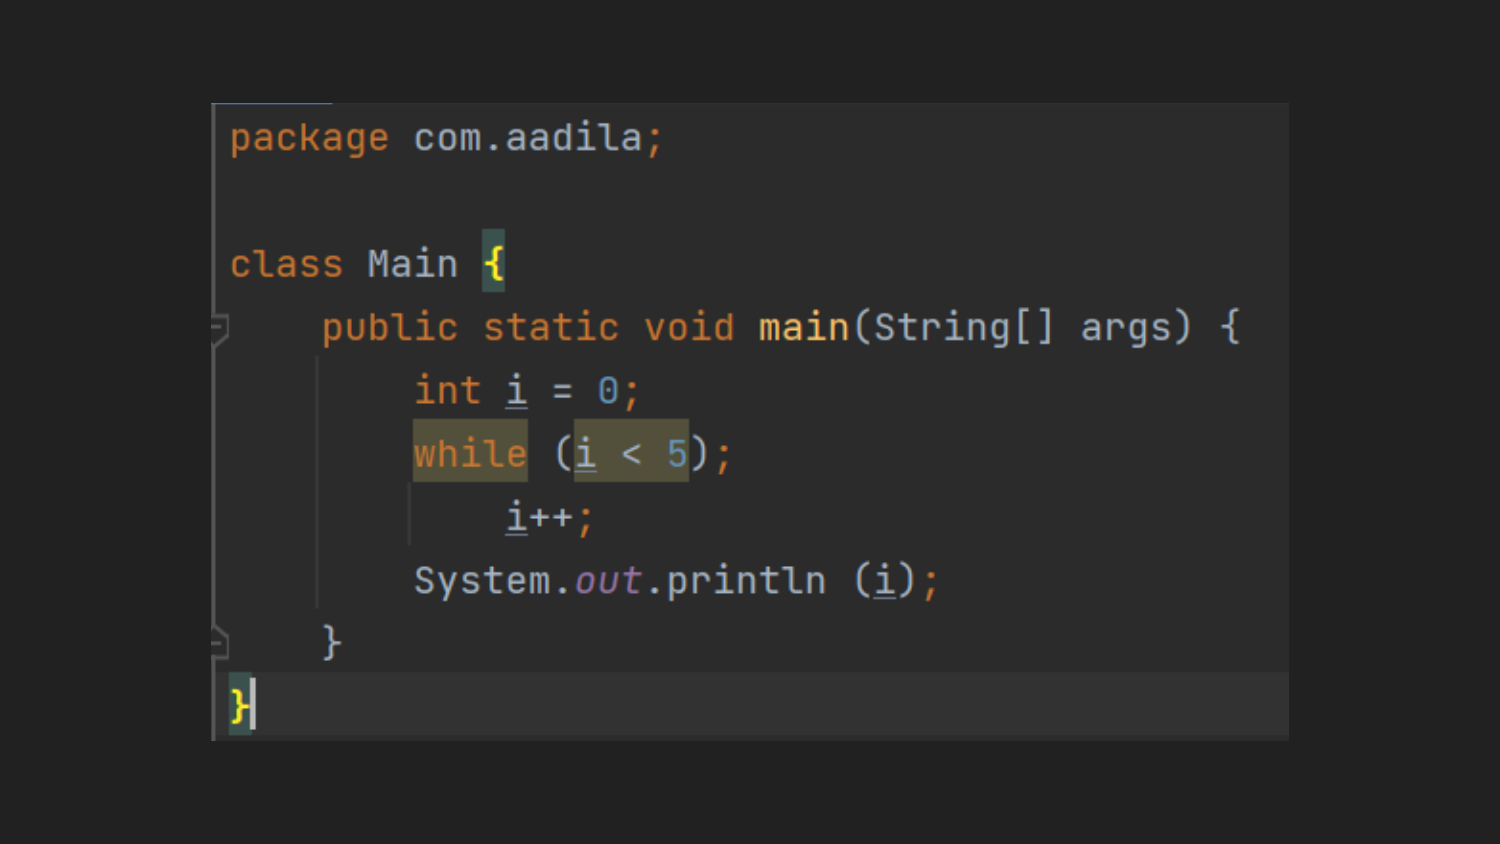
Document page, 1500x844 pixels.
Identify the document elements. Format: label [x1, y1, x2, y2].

picture [210, 102, 1290, 741]
